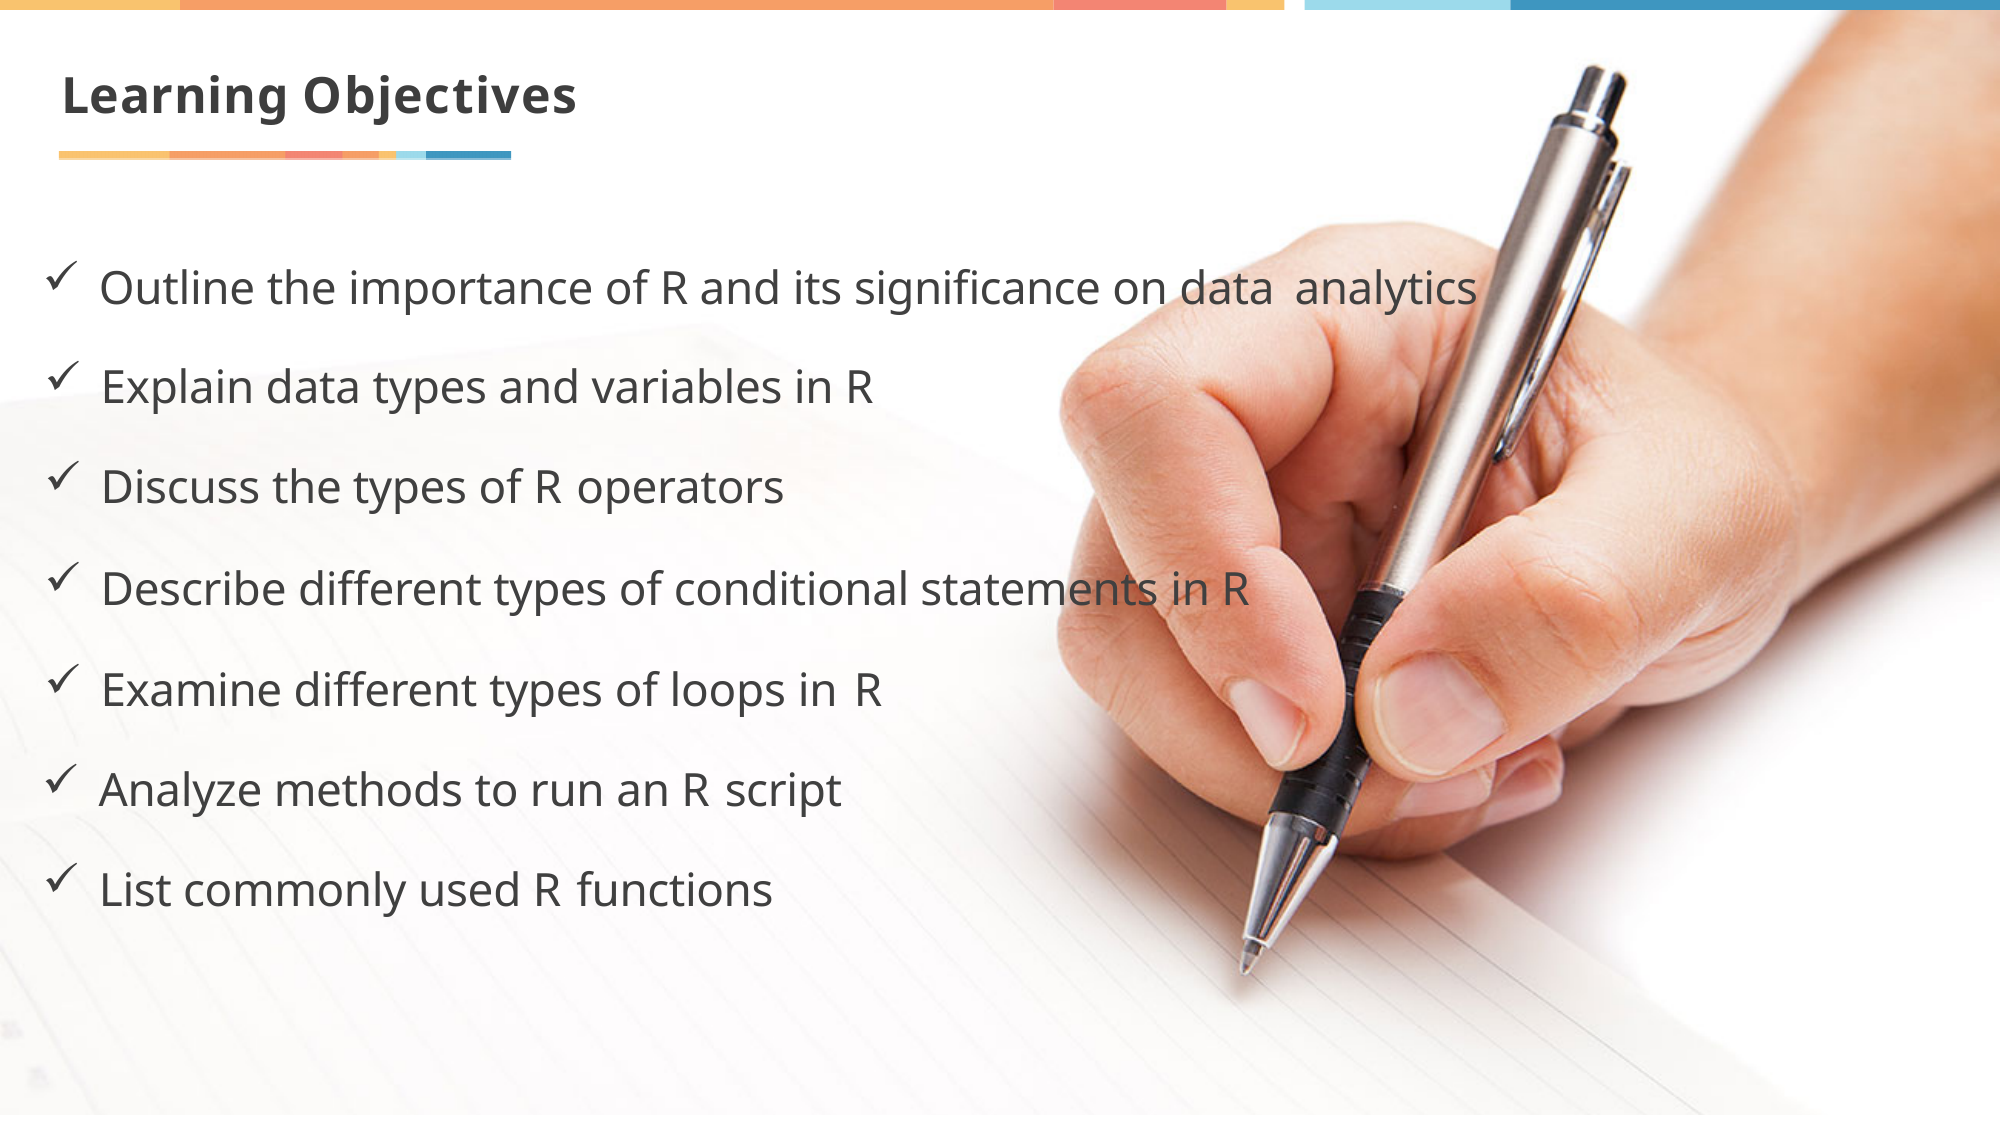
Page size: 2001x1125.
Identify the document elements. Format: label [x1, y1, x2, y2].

text_box [0, 0, 2000, 10]
picture [0, 10, 2000, 1115]
